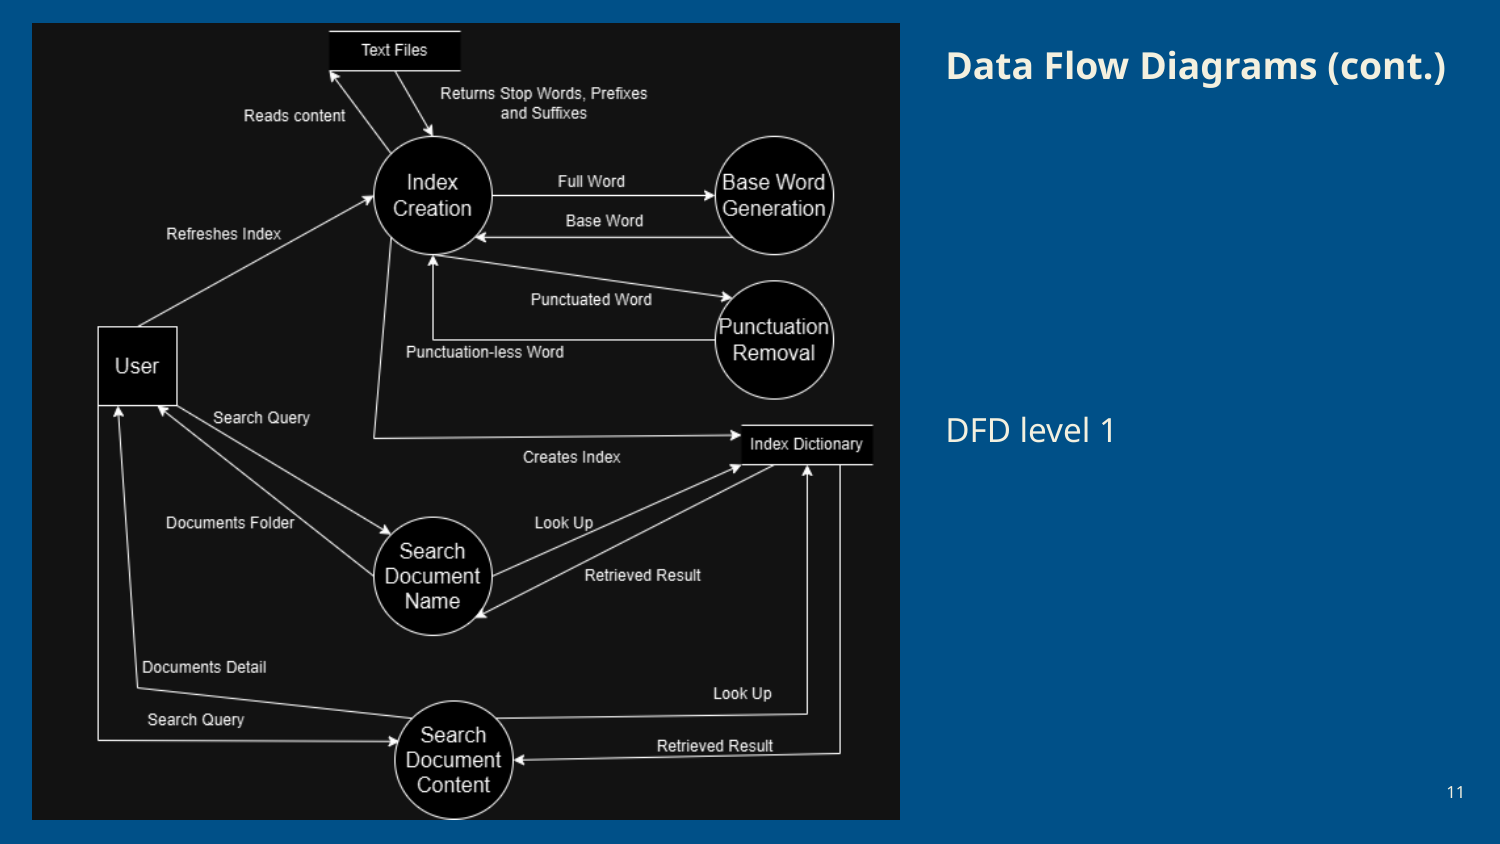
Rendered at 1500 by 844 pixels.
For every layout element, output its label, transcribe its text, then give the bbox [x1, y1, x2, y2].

title Data Flow Diagrams (cont.) [930, 32, 1468, 136]
picture [32, 23, 900, 821]
subtitle DFD level 1 [930, 169, 1176, 690]
slide_number ‹#› [1390, 761, 1481, 826]
